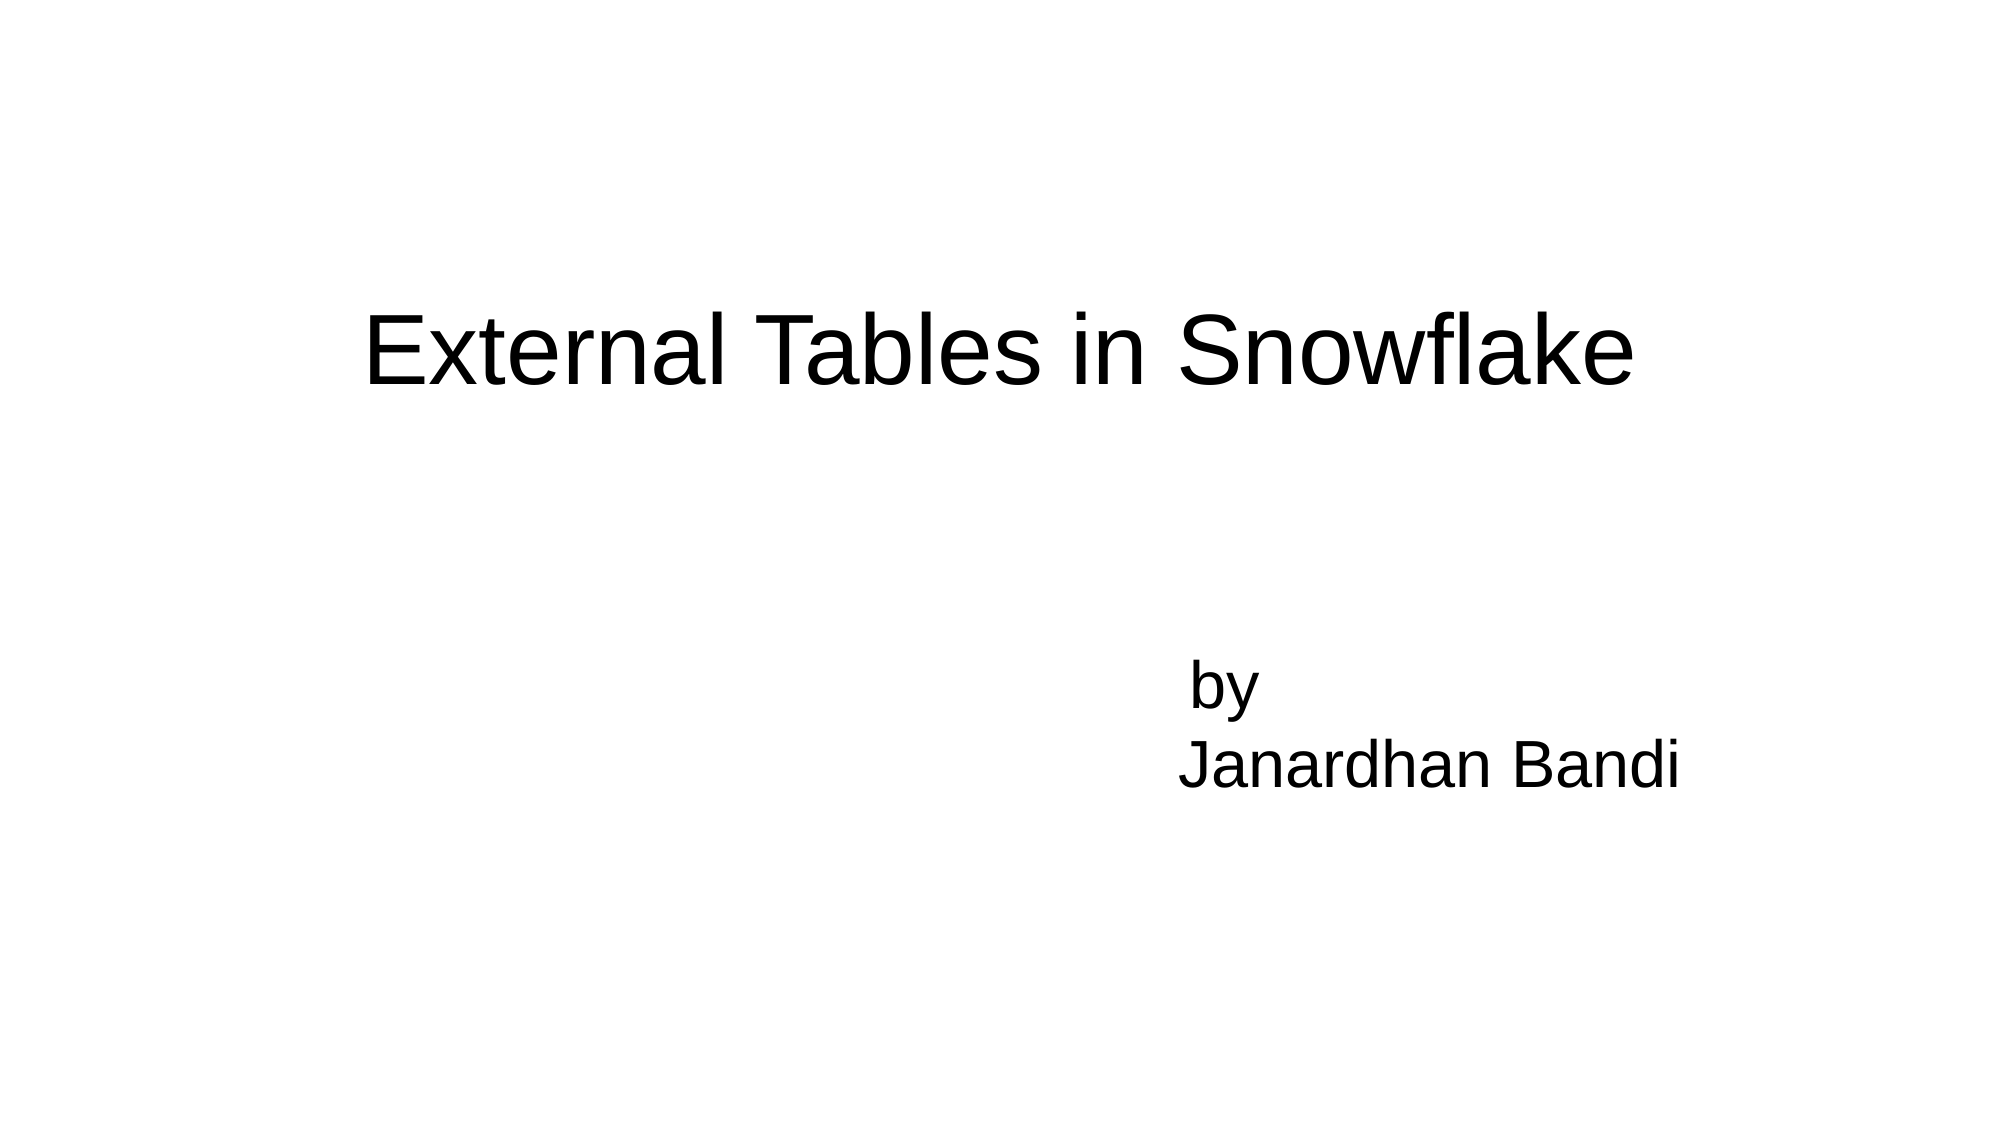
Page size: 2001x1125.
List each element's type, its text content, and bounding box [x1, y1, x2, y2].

title External Tables in Snowflake by Janardhan Bandi [276, 668, 1724, 810]
